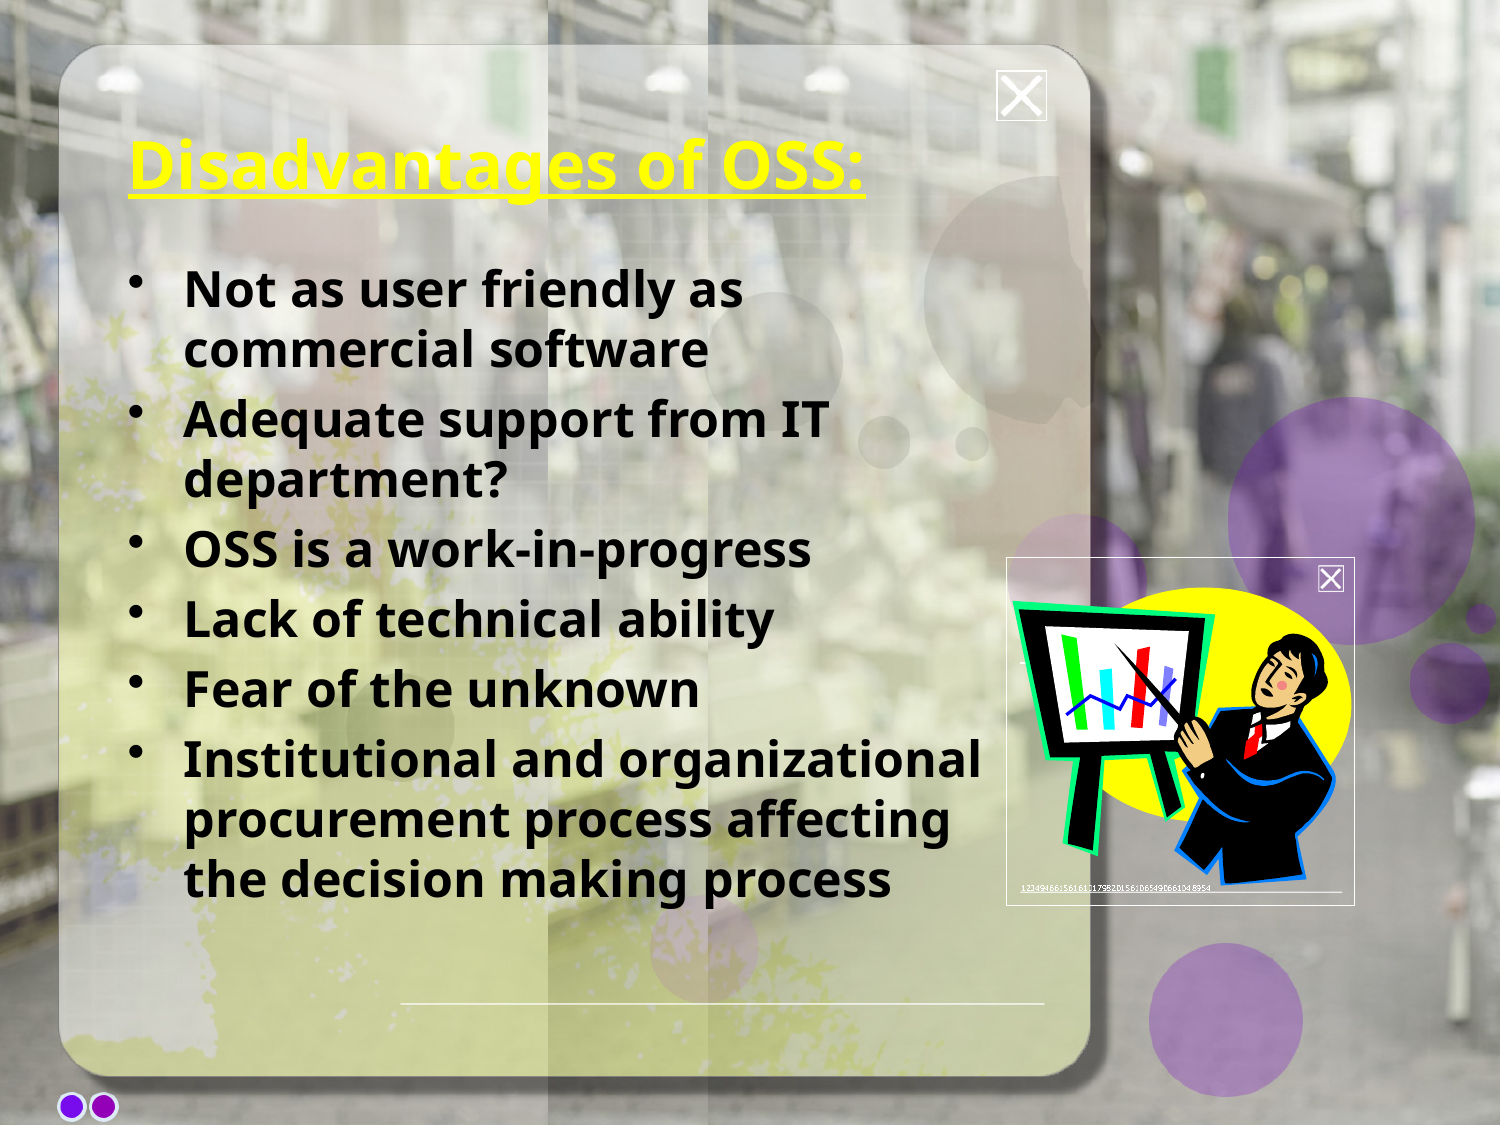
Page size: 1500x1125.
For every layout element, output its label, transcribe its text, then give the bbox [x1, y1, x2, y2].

picture [0, 0, 1500, 1125]
list Not as user friendly as commercial software Adequate support from IT department? OSS is a work-in-progress Lack of technical ability Fear of the unknown Institutional and organizational procurement process affecting the decision making process [112, 249, 1051, 1013]
title Disadvantages of OSS: [112, 112, 1051, 213]
